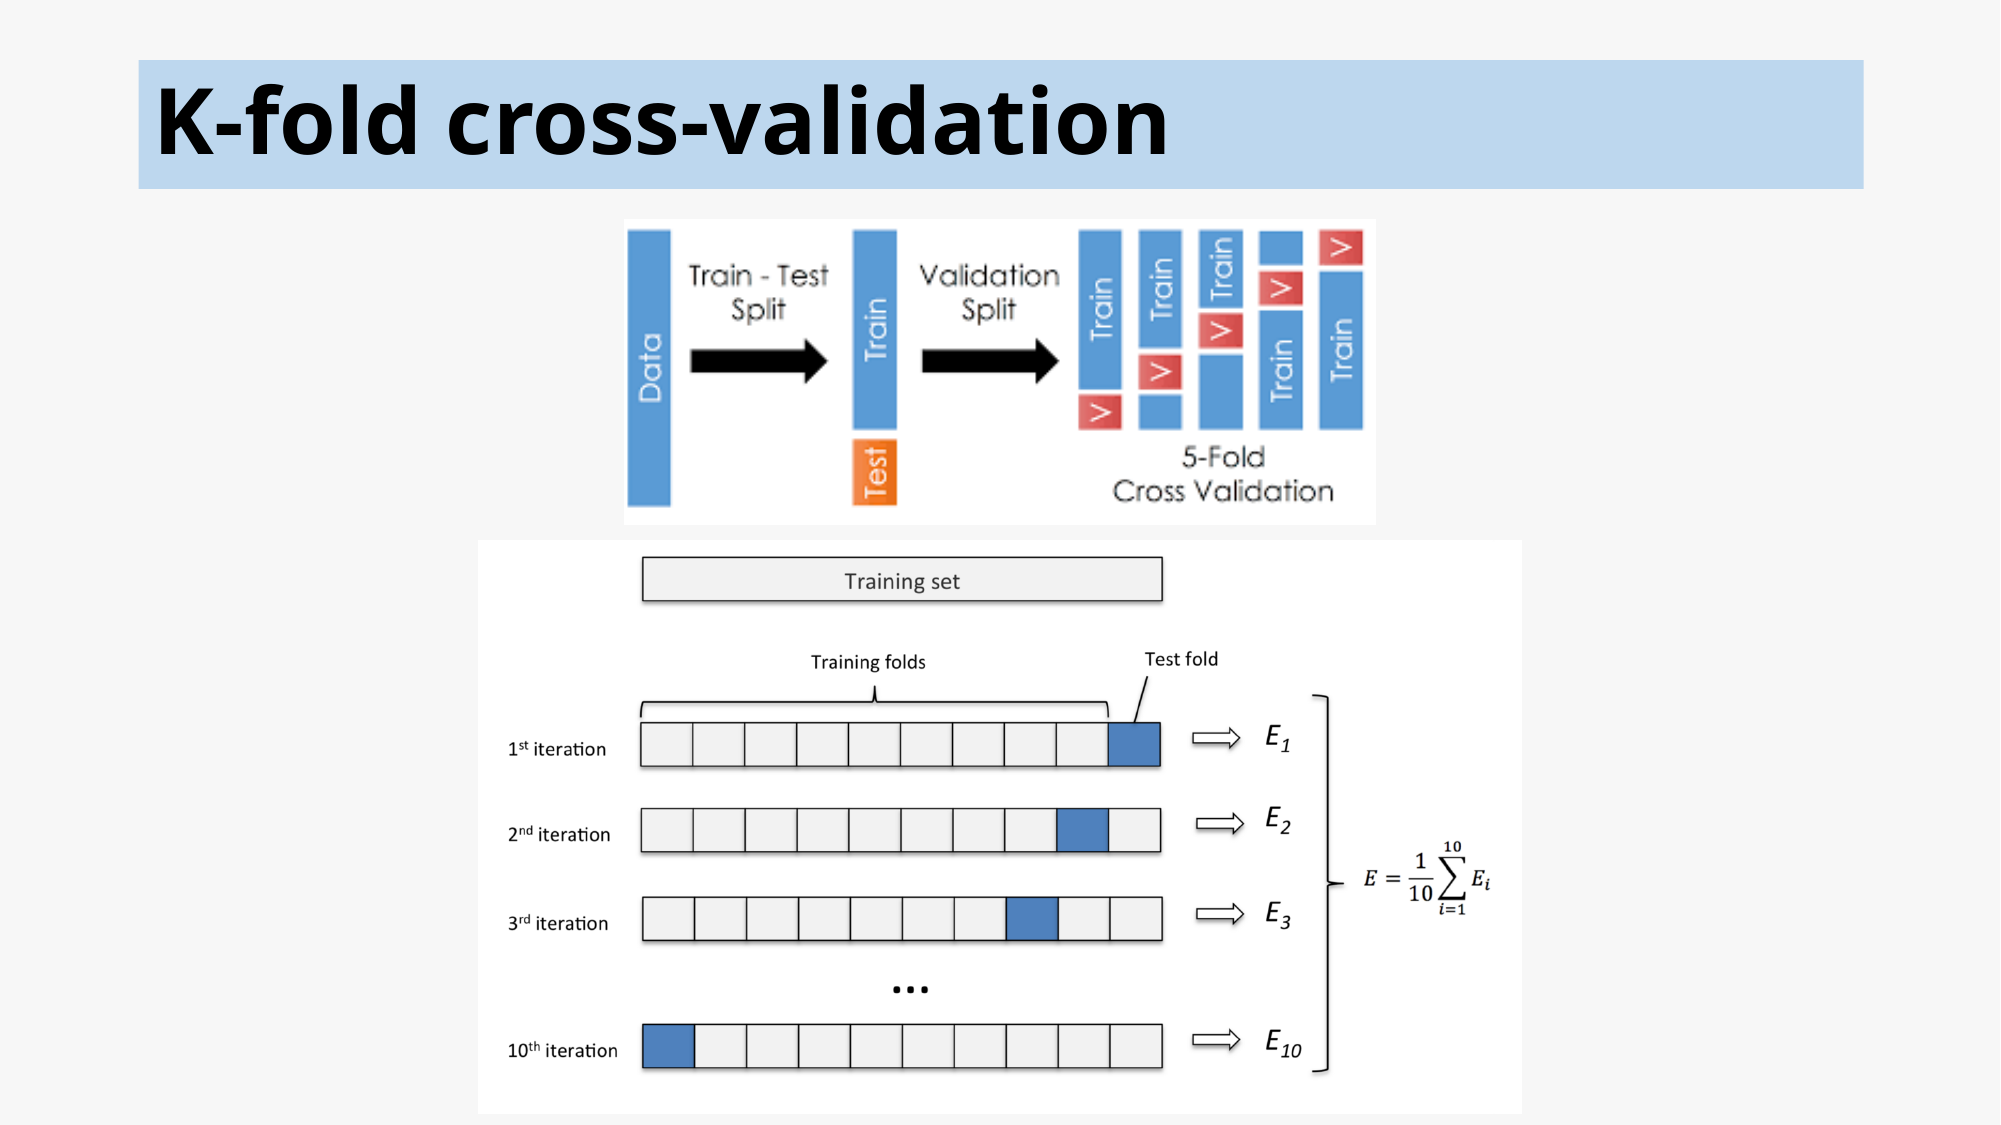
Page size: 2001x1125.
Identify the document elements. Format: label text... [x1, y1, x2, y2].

picture [624, 219, 1376, 525]
picture [478, 540, 1522, 1114]
title K-fold cross-validation [138, 60, 1864, 189]
